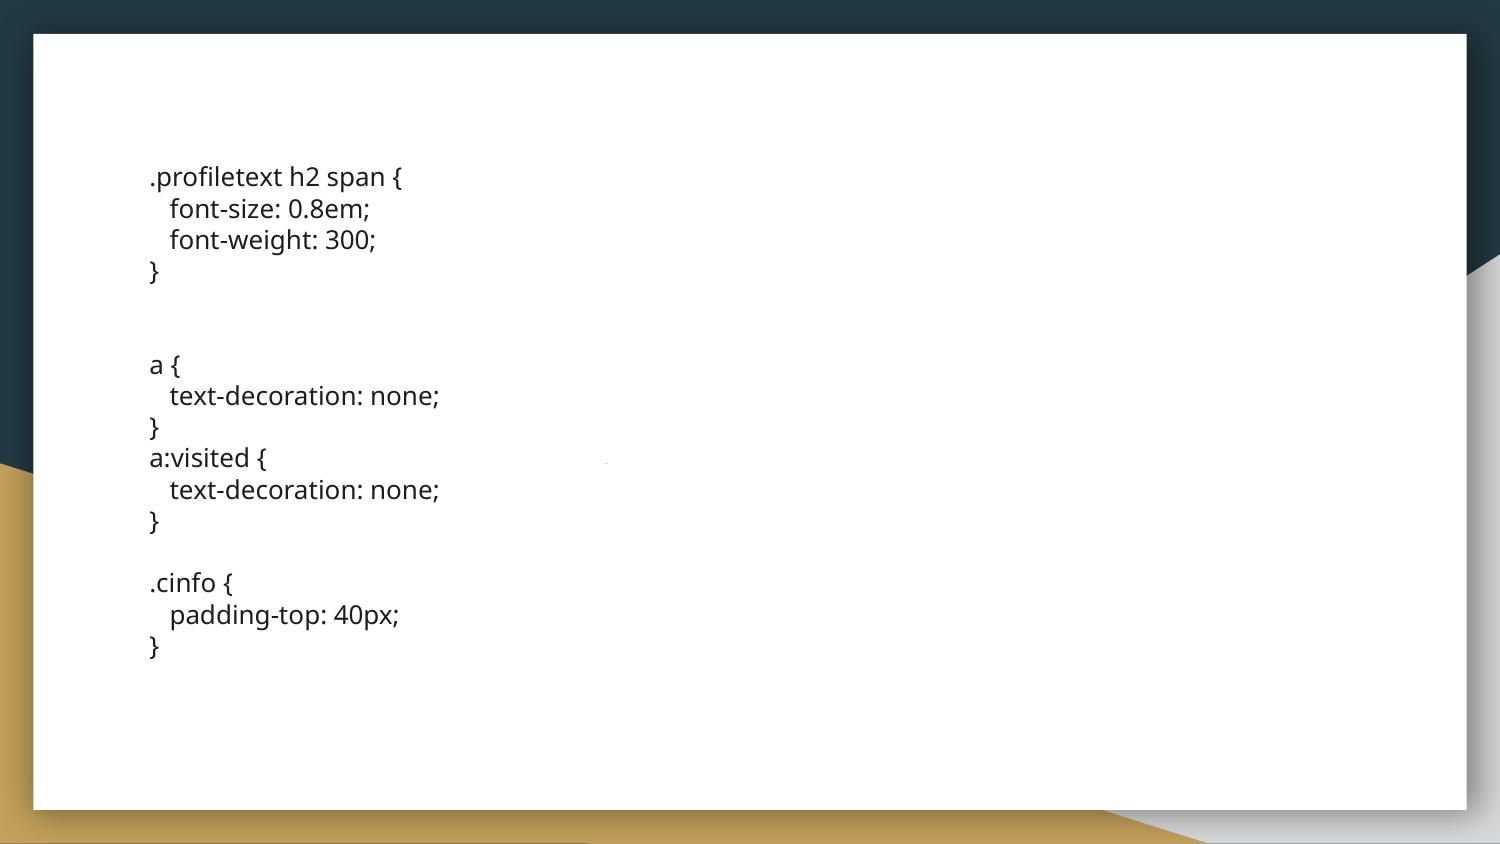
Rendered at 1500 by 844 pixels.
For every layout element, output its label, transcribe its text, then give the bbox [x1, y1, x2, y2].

list . [591, 442, 1500, 844]
title .profiletext h2 span { font-size: 0.8em; font-weight: 300; } a { text-decoration: none; } a:visited { text-decoration: none; } .cinfo { padding-top: 40px; } [134, 145, 1366, 303]
